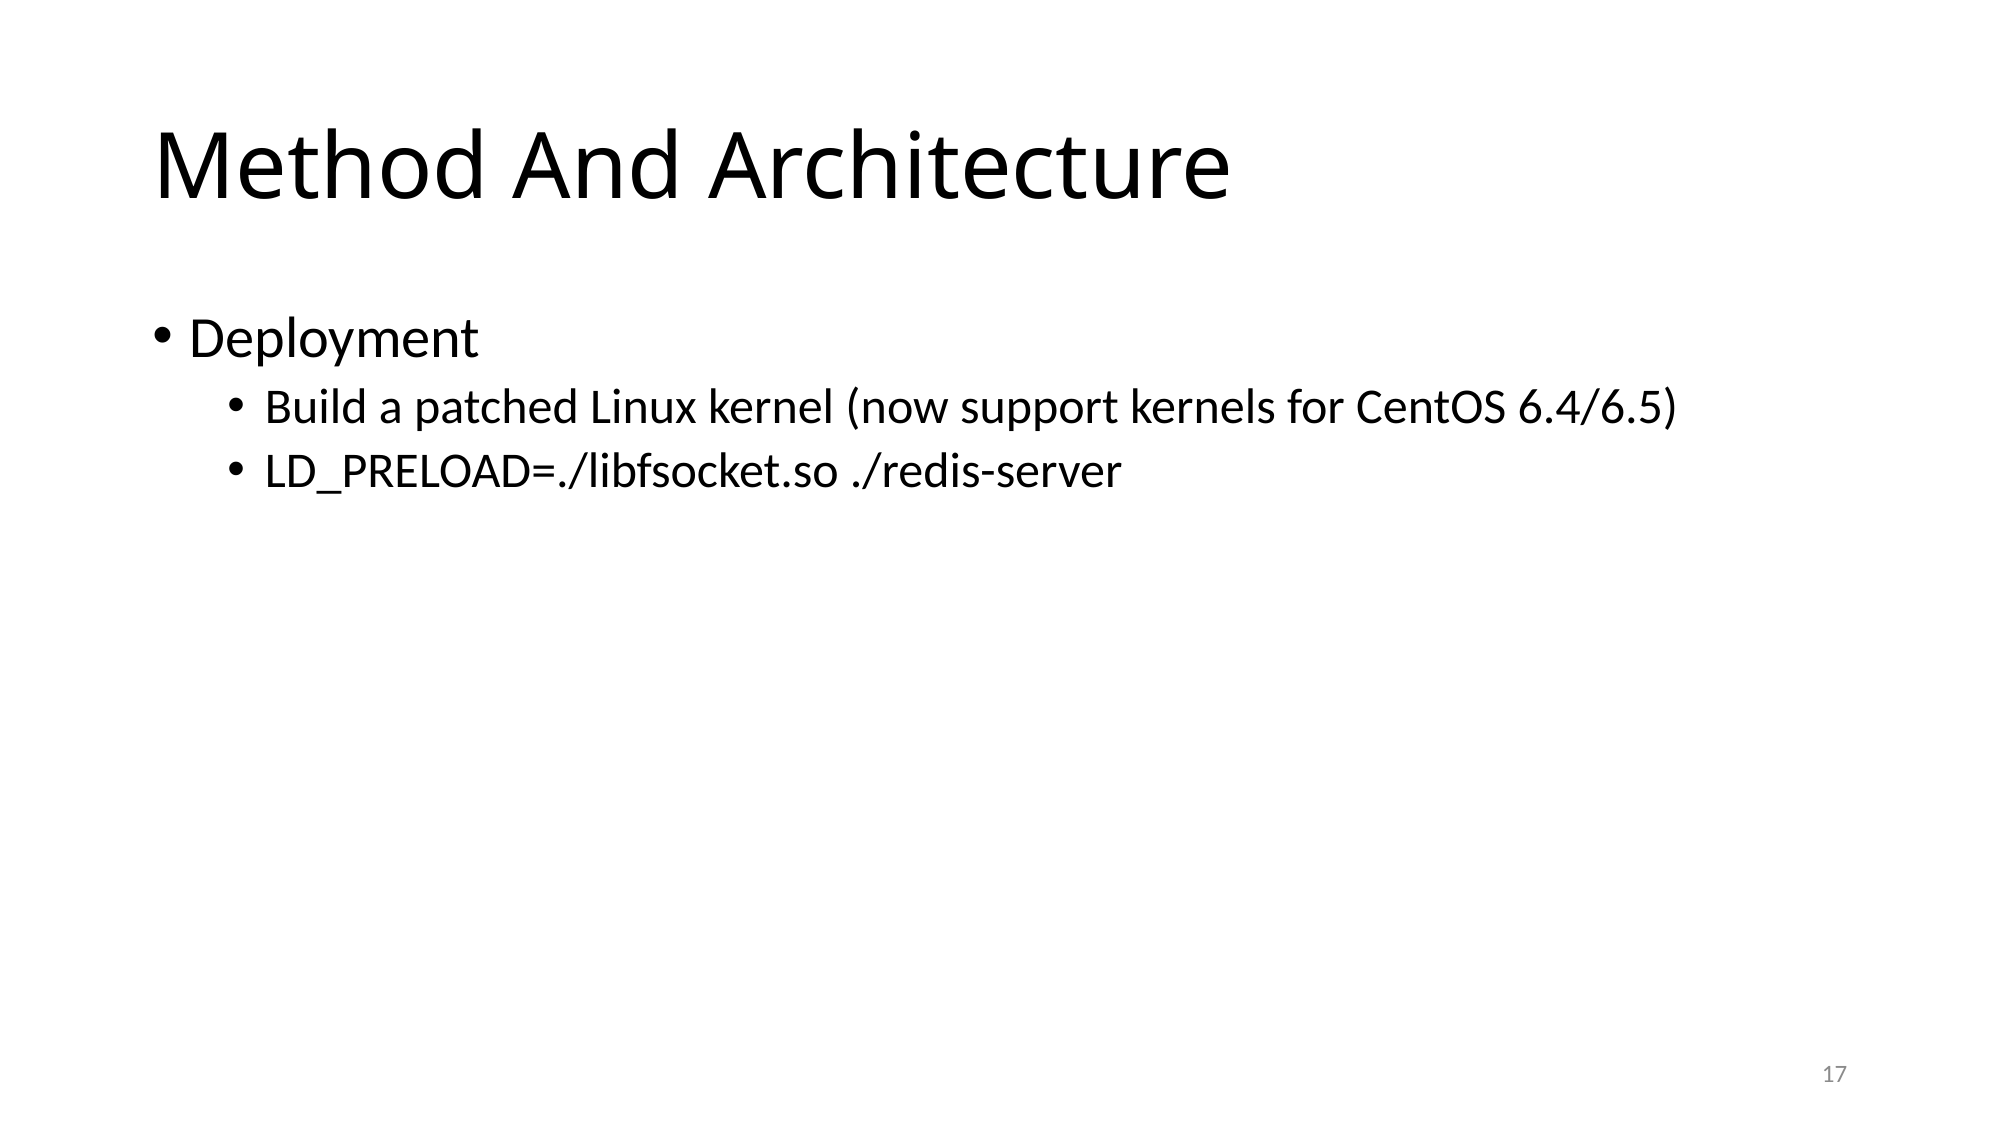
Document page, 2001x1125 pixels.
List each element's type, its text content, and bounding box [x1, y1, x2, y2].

title Method And Architecture [137, 59, 1863, 278]
list Deployment Build a patched Linux kernel (now support kernels for CentOS 6.4/6.5) LD_PRELOAD=./libfsocket.so ./redis-server [137, 299, 1863, 1014]
slide_number 17 [1412, 1042, 1863, 1103]
